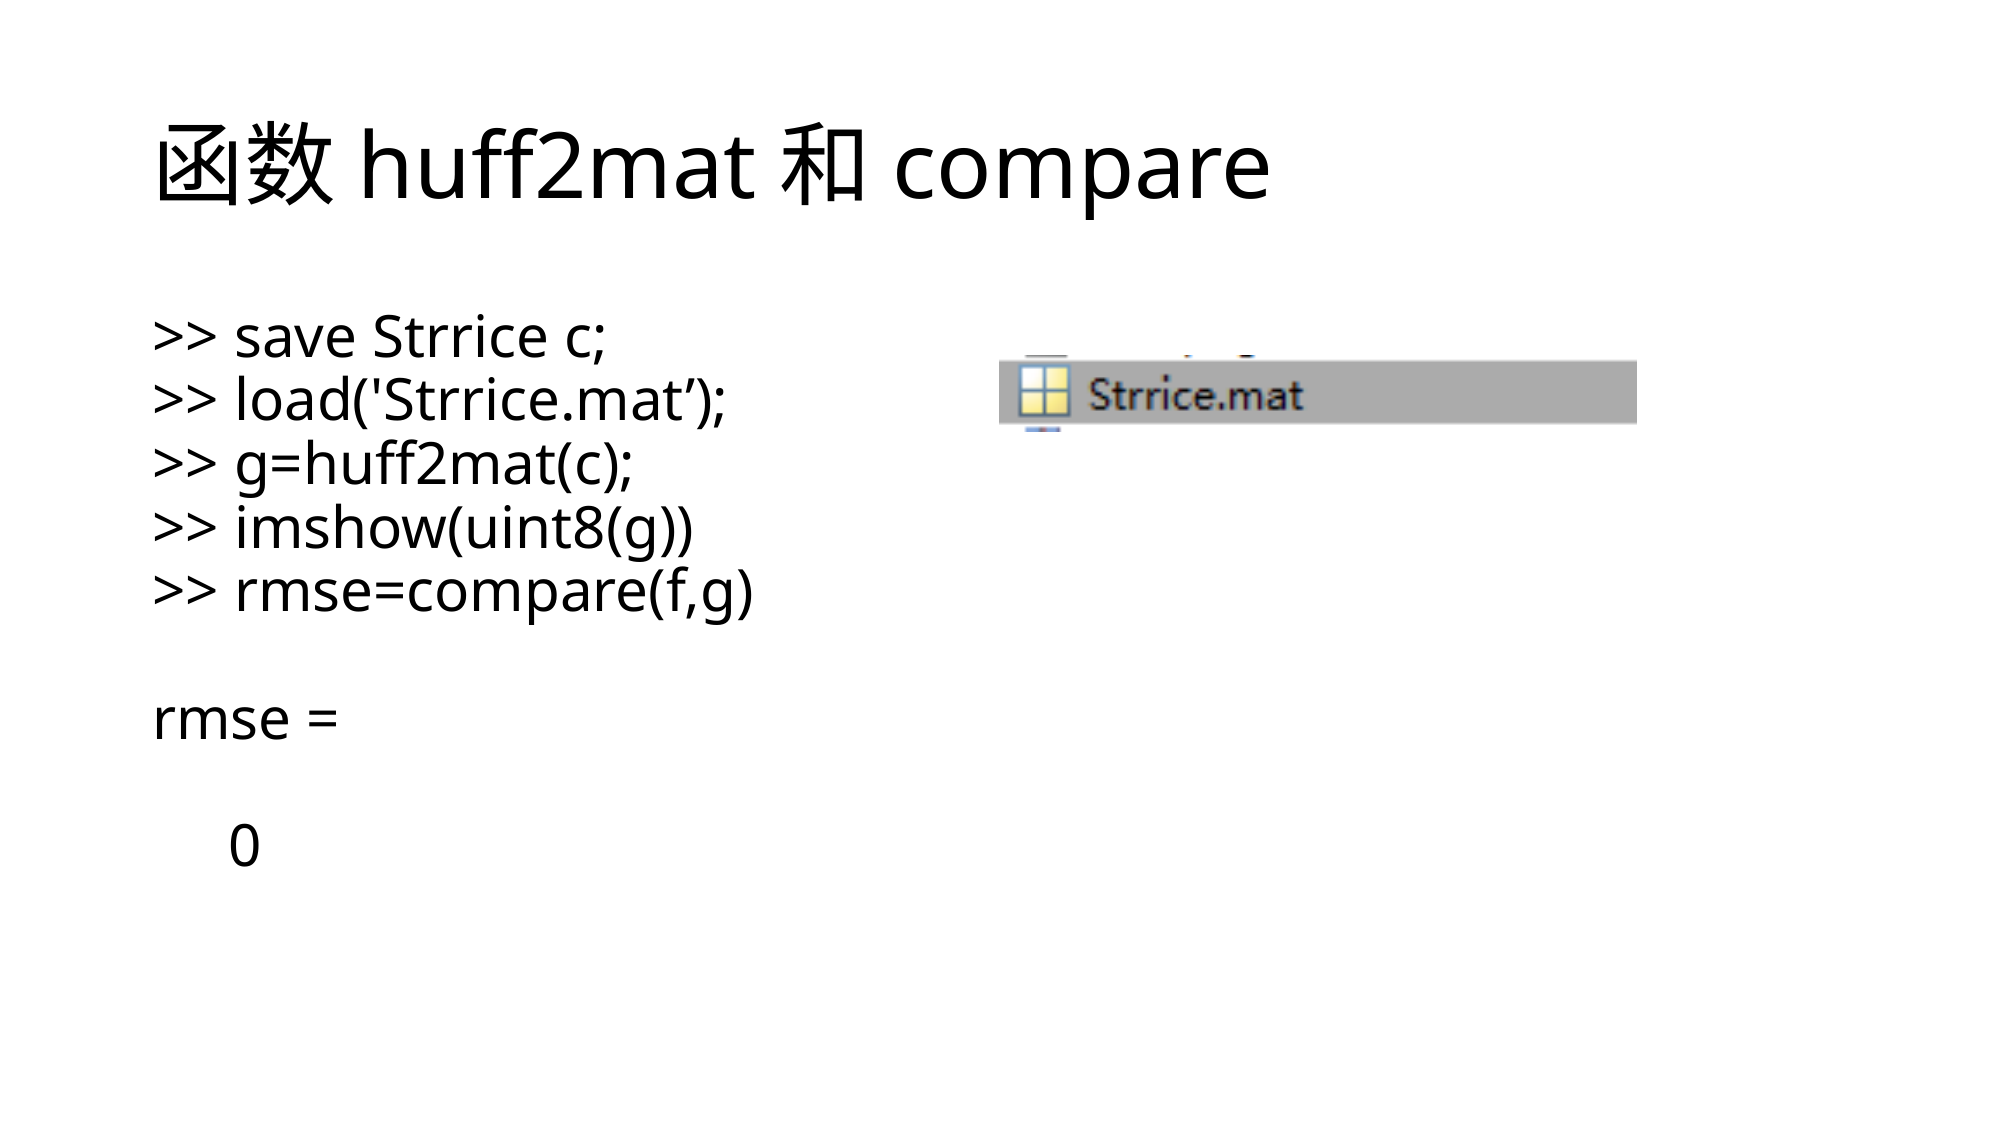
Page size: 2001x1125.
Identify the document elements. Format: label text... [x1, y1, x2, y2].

picture [999, 355, 1637, 432]
list >> save Strrice c; >> load('Strrice.mat’); >> g=huff2mat(c); >> imshow(uint8(g)) >> rmse=compare(f,g) rmse = 0 [137, 299, 1863, 1014]
title 函数huff2mat和compare [137, 59, 1863, 278]
